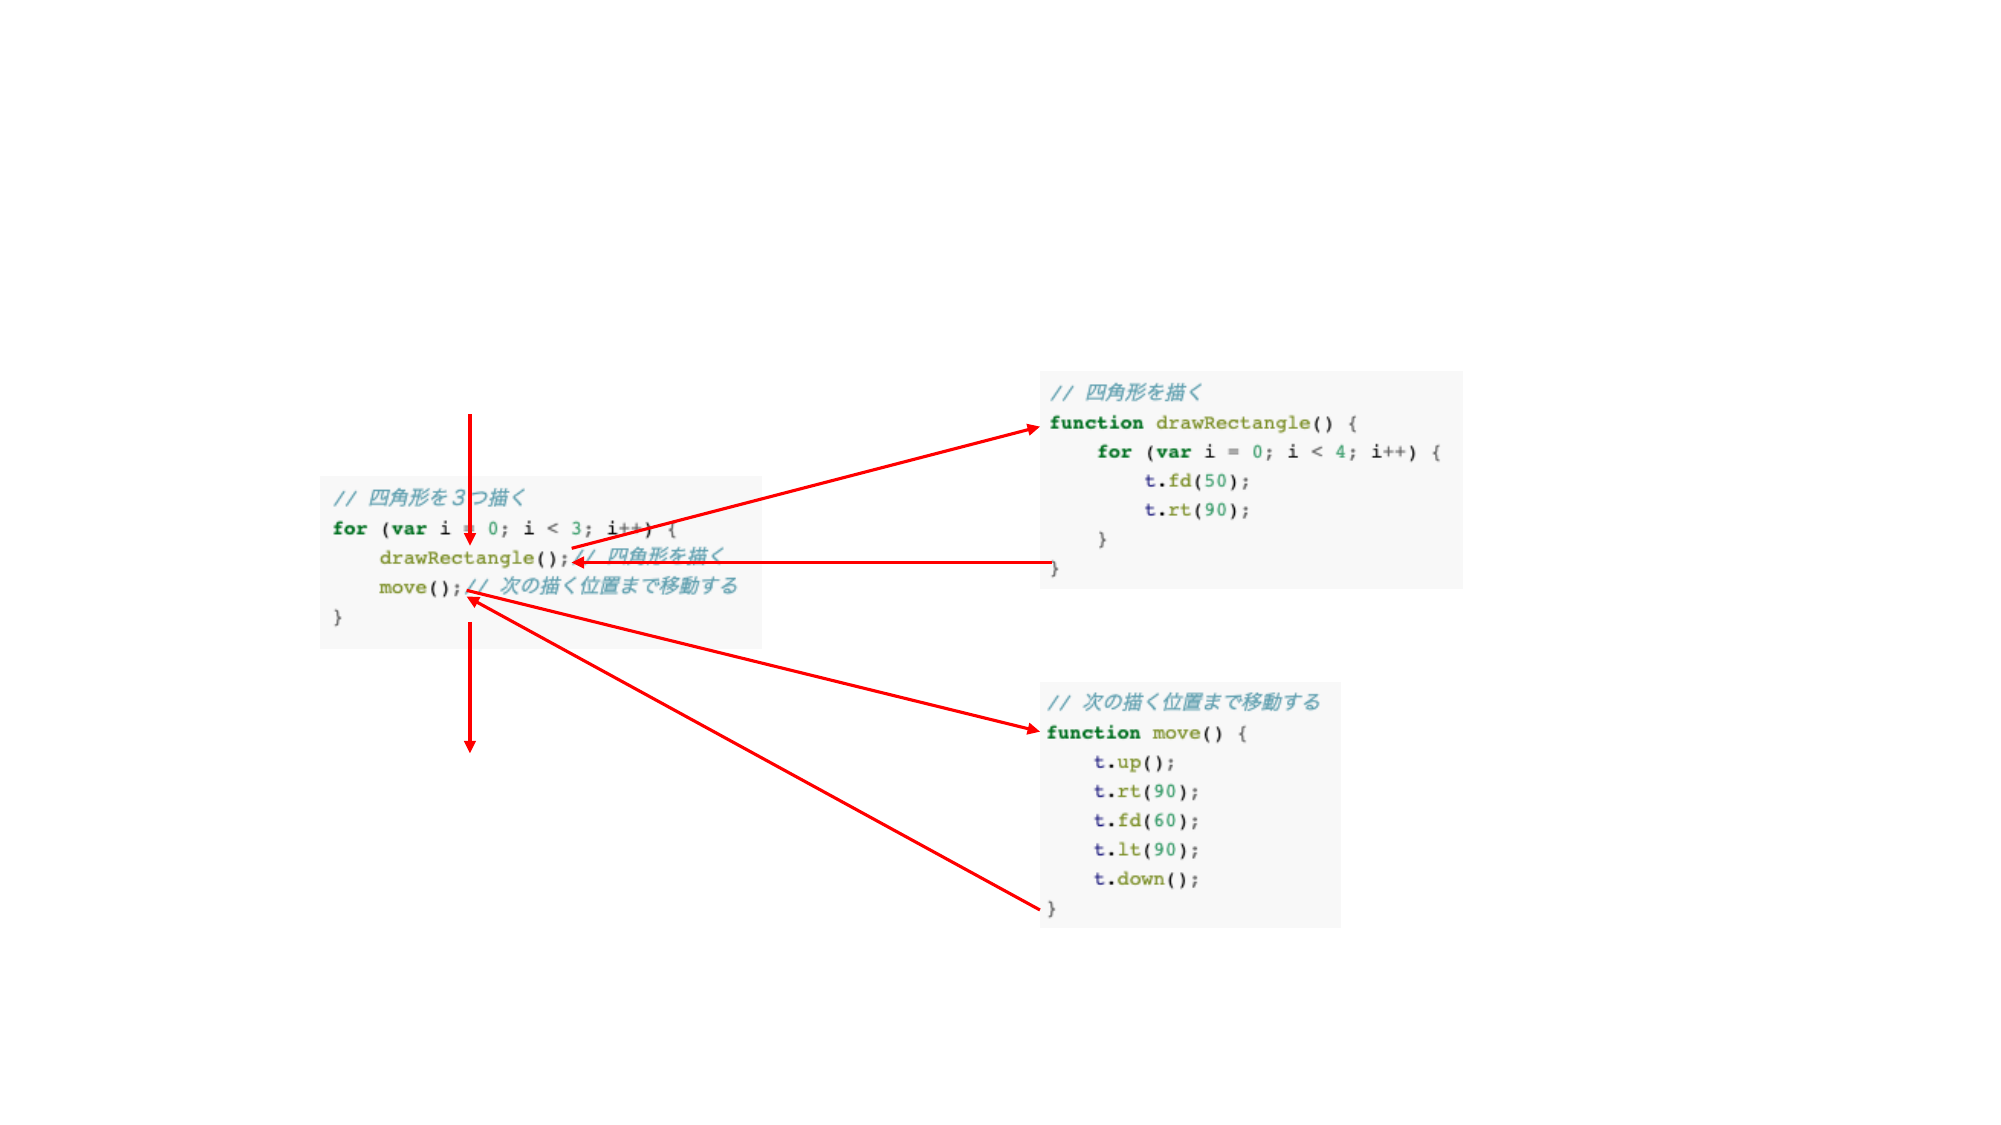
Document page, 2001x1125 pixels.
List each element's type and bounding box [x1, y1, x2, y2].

picture [320, 476, 762, 649]
text_box [466, 590, 1040, 596]
text_box [571, 426, 1040, 549]
picture [1039, 371, 1463, 589]
text_box [466, 596, 1040, 910]
picture [1039, 682, 1341, 928]
